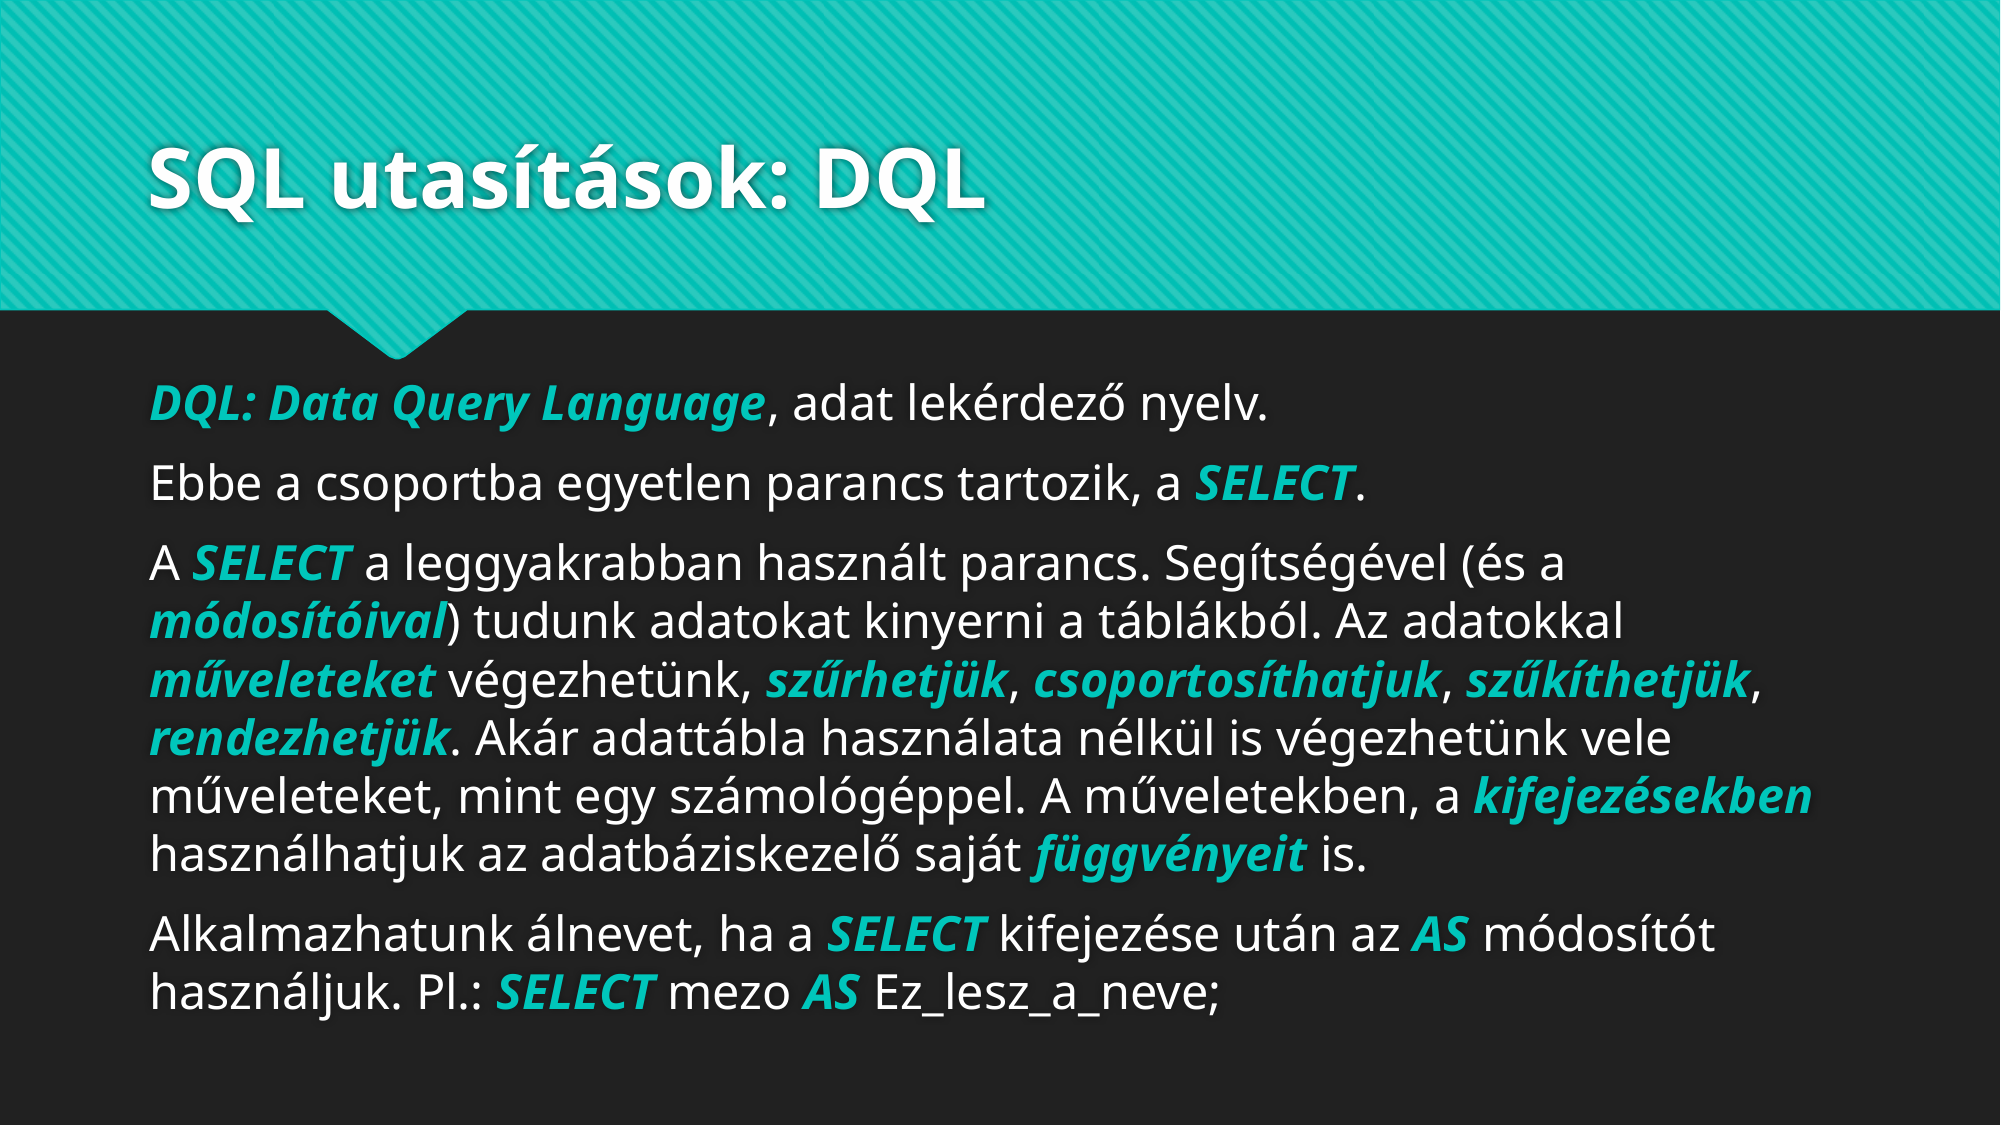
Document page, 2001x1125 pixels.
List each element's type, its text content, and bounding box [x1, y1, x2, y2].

list DQL: Data Query Language, adat lekérdező nyelv. Ebbe a csoportba egyetlen parancs tartozik, a SELECT. A SELECT a leggyakrabban használt parancs. Segítségével (és a módosítóival) tudunk adatokat kinyerni a táblákból. Az adatokkal műveleteket végezhetünk, szűrhetjük, csoportosíthatjuk, szűkíthetjük, rendezhetjük. Akár adattábla használata nélkül is végezhetünk vele műveleteket, mint egy számológéppel. A műveletekben, a kifejezésekben használhatjuk az adatbáziskezelő saját függvényeit is. Alkalmazhatunk álnevet, ha a SELECT kifejezése után az AS módosítót használjuk. Pl.: SELECT mezo AS Ez_lesz_a_neve; [134, 364, 1866, 1028]
title SQL utasítások: DQL [132, 73, 1868, 233]
